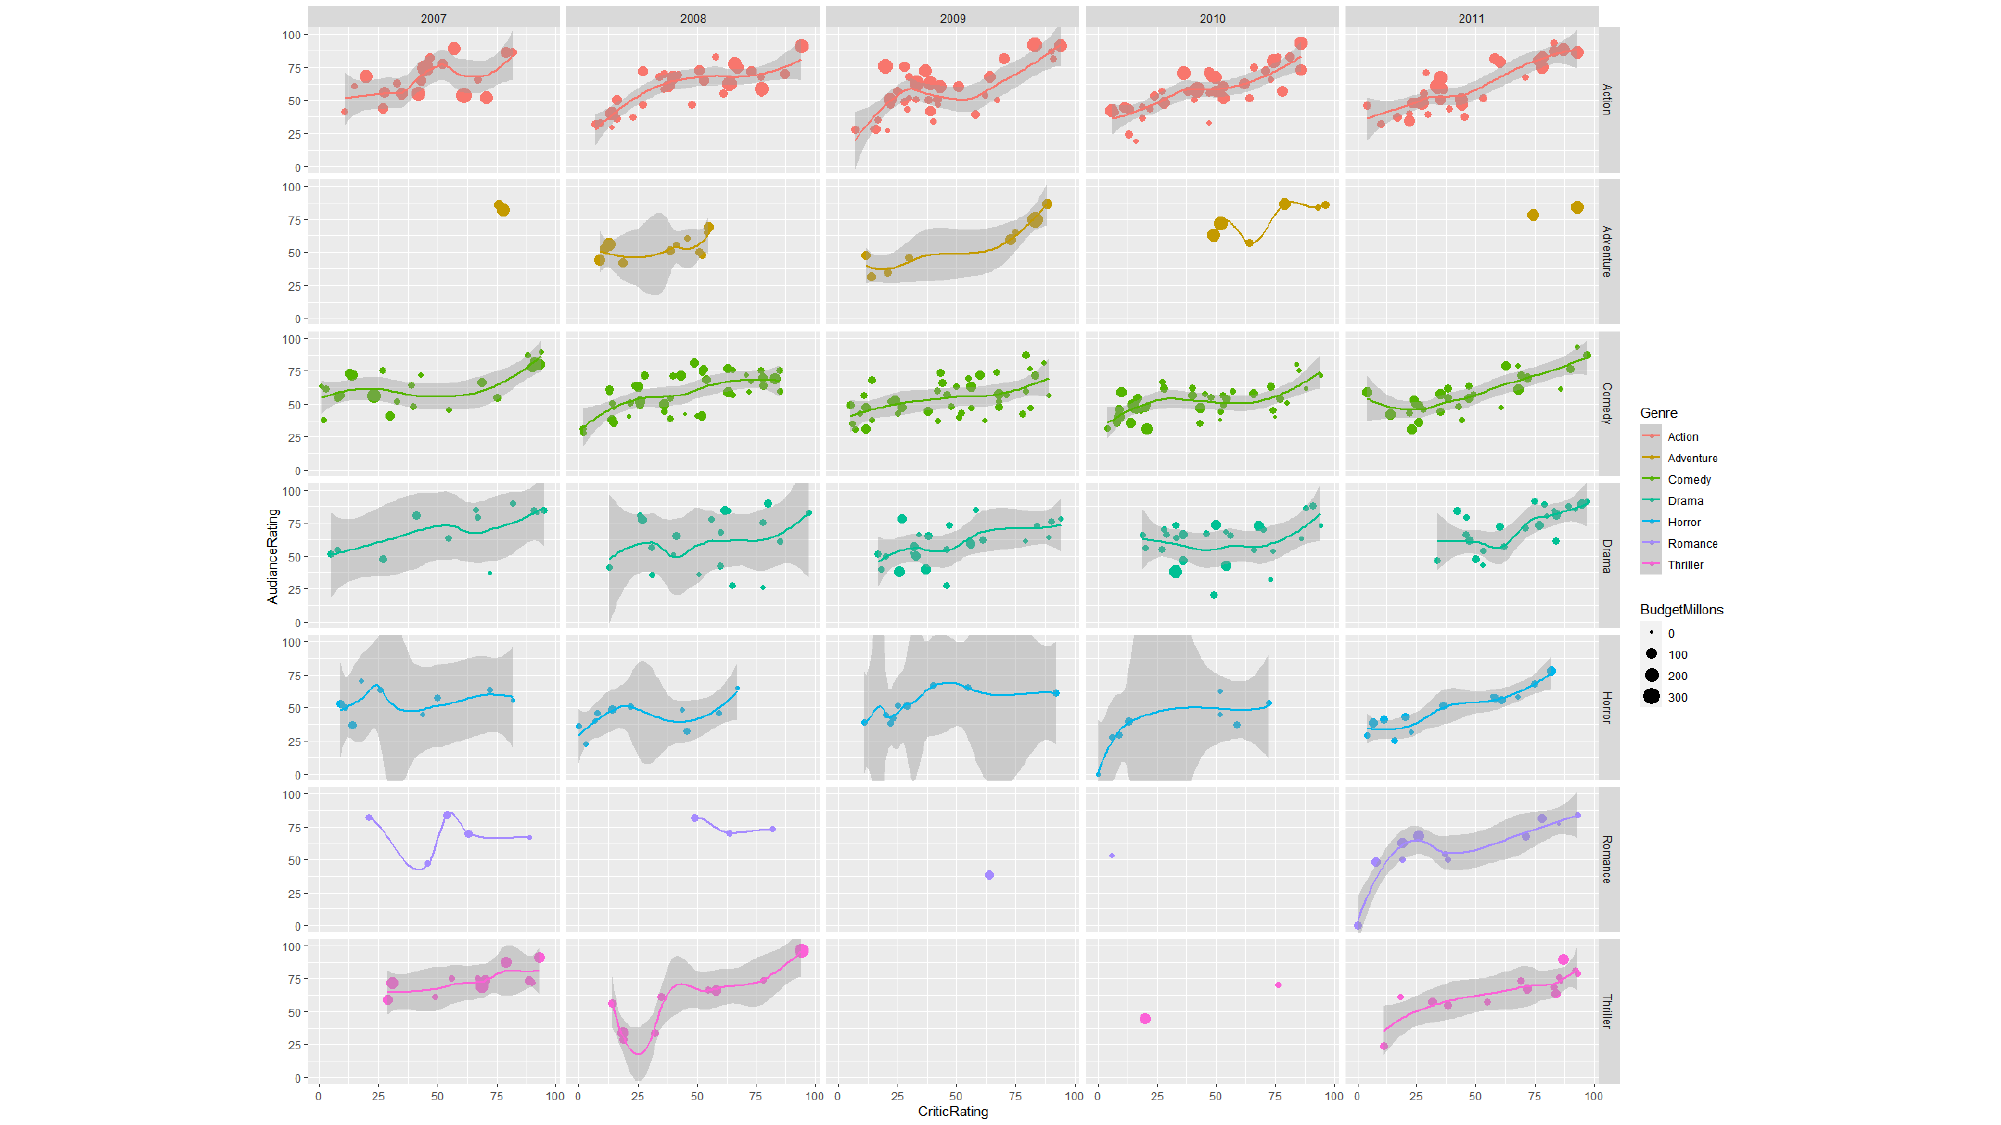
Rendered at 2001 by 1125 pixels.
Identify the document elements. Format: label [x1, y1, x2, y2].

picture [258, 0, 1742, 1125]
